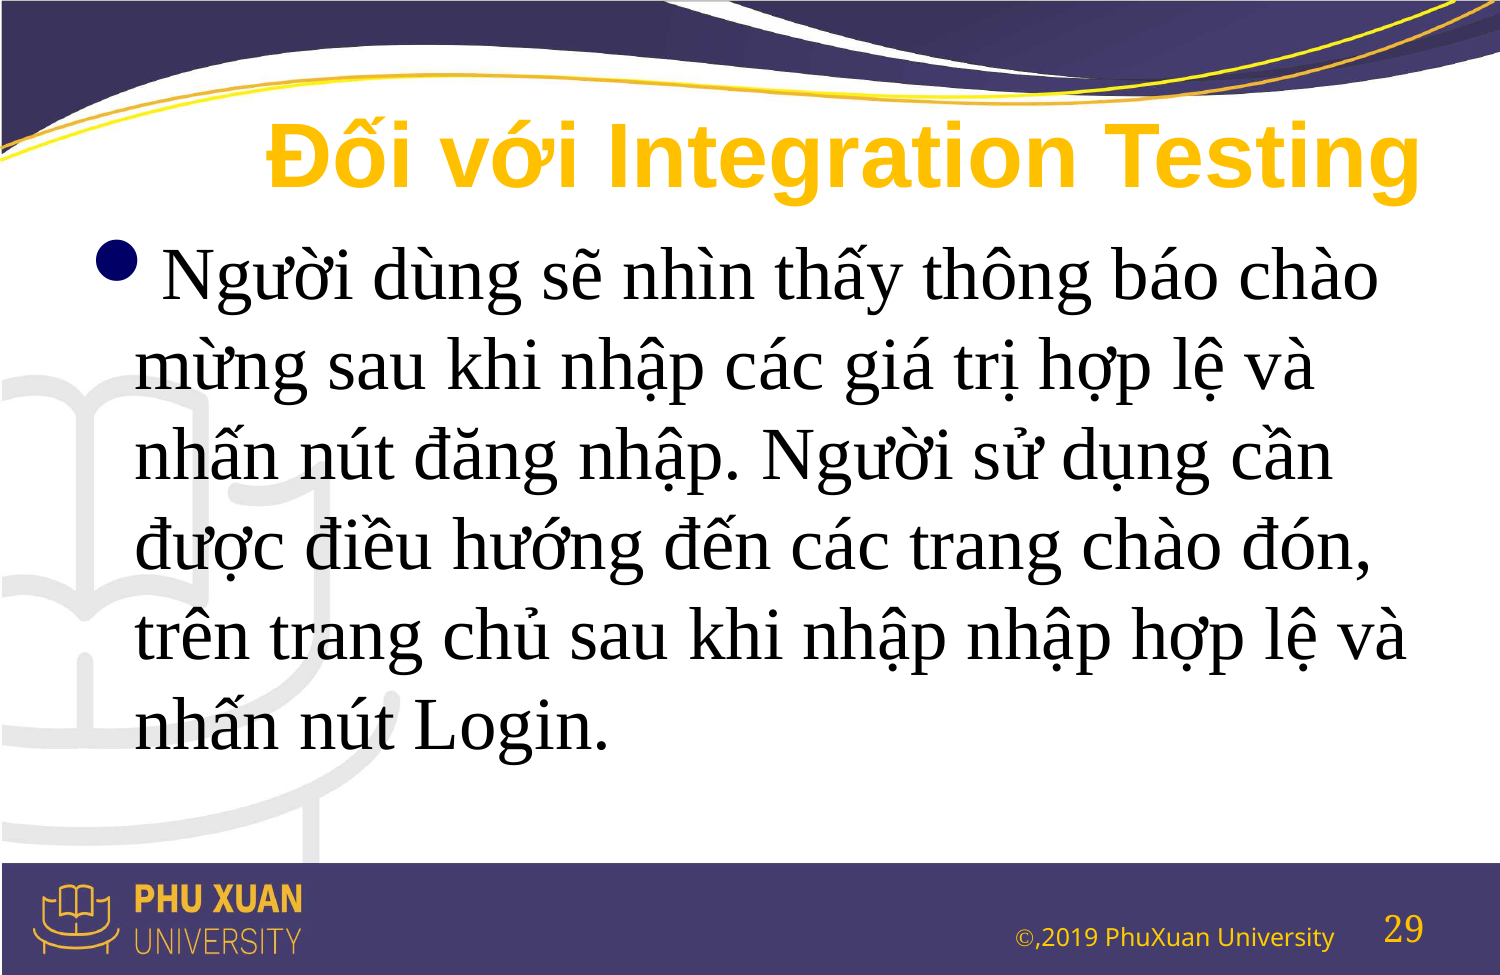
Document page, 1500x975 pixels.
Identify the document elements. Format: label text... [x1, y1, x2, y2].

title Đối với Integration Testing [75, 43, 1425, 206]
slide_number 29 [1299, 903, 1425, 956]
picture [0, 0, 1500, 975]
list Người dùng sẽ nhìn thấy thông báo chào mừng sau khi nhập các giá trị hợp lệ và nhấn nút đăng nhập. Người sử dụng cần được điều hướng đến các trang chào đón, trên trang chủ sau khi nhập nhập hợp lệ và nhấn nút Login. [75, 216, 1425, 841]
